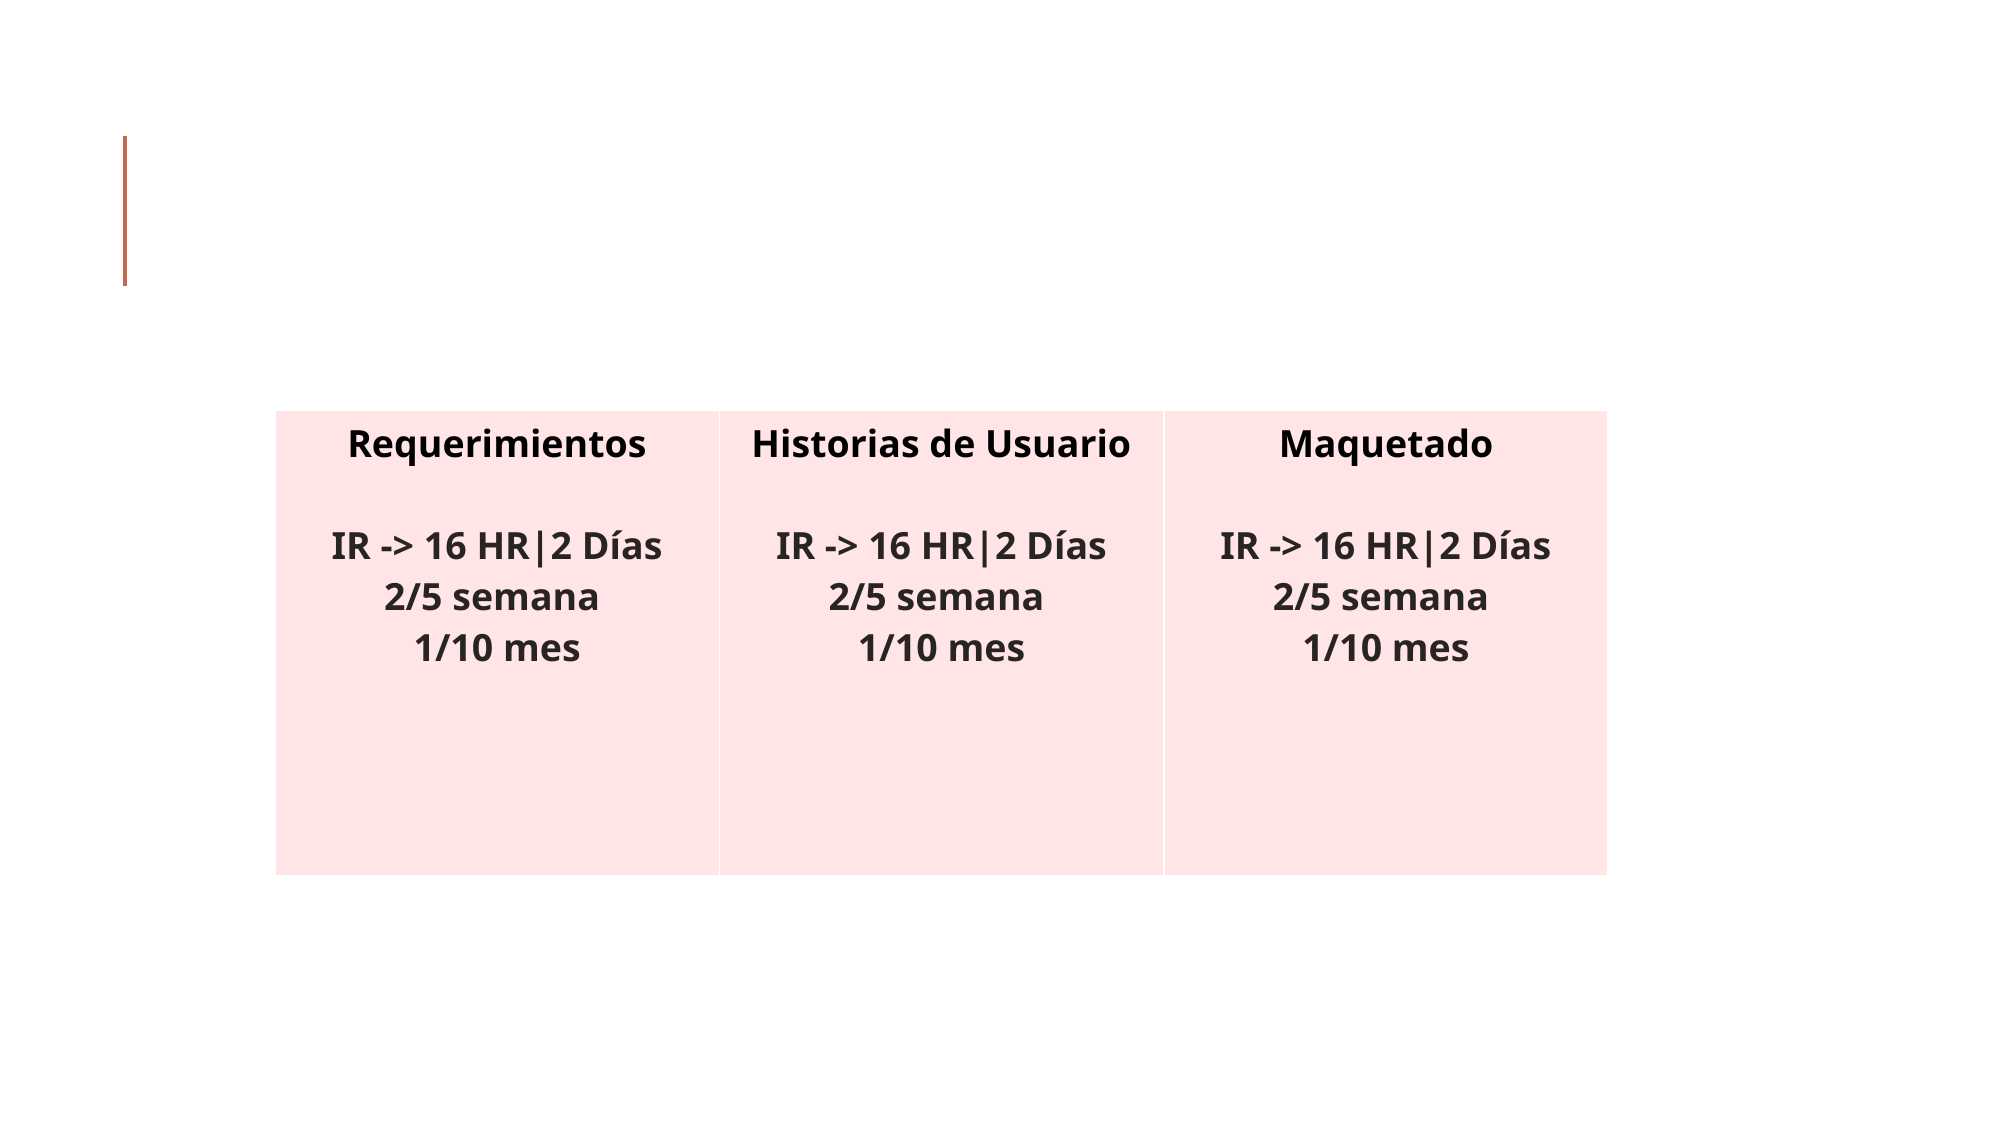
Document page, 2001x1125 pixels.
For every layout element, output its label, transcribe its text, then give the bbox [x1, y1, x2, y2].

table_header Requerimientos IR -> 16 HR|2 Días 2/5 semana 1/10 mes [276, 411, 719, 875]
table_header Maquetado IR -> 16 HR|2 Días 2/5 semana 1/10 mes [1165, 411, 1607, 875]
table_header Historias de Usuario IR -> 16 HR|2 Días 2/5 semana 1/10 mes [720, 411, 1163, 875]
